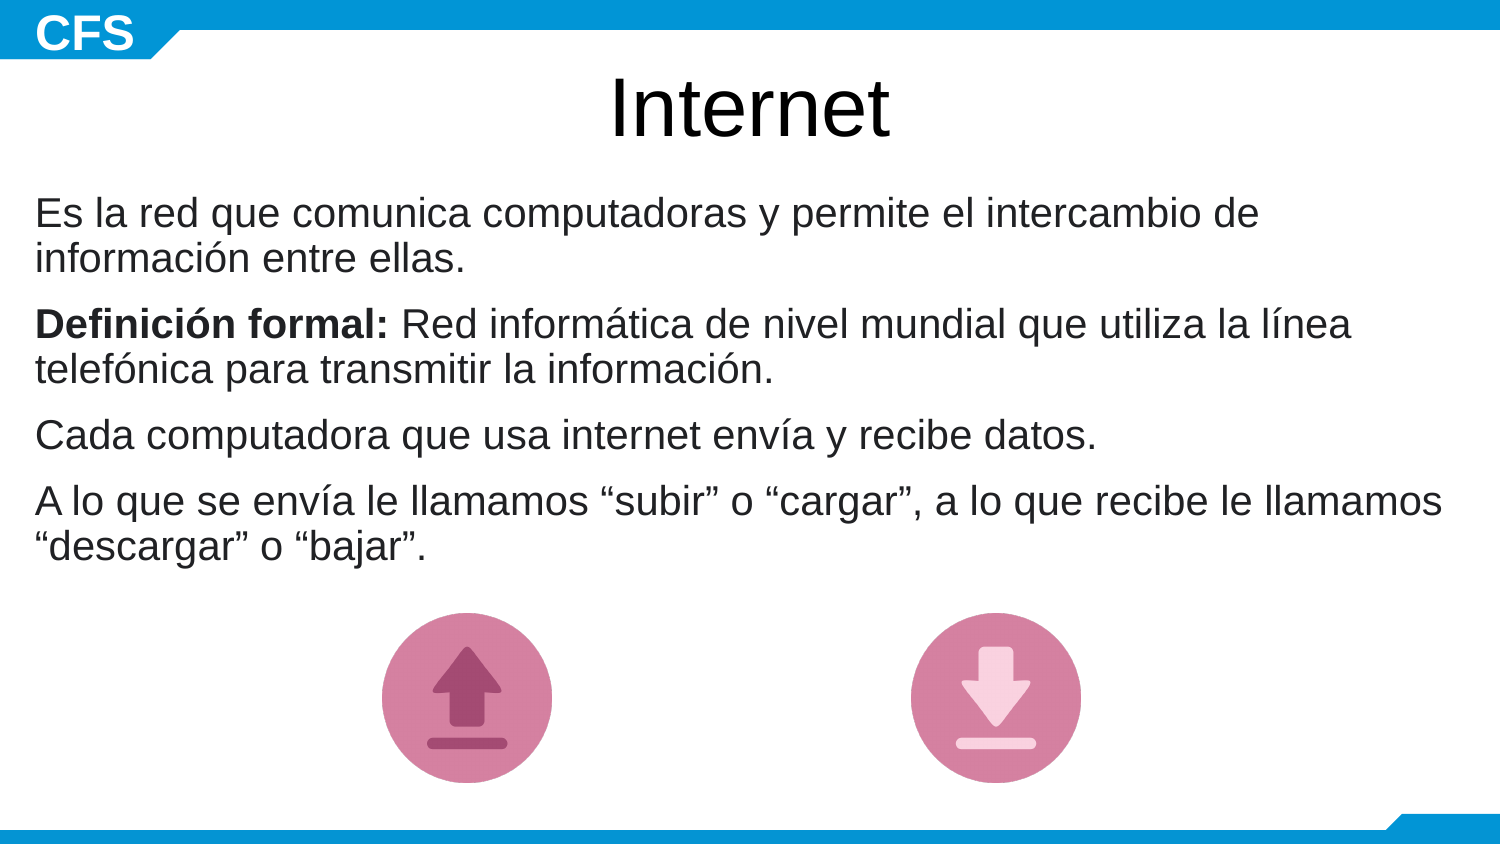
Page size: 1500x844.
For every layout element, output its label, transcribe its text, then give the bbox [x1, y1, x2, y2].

picture [382, 612, 553, 783]
title Internet [103, 33, 1397, 184]
text_box Es la red que comunica computadoras y permite el intercambio de información entre ellas. Definición formal: Red informática de nivel mundial que utiliza la línea telefónica para transmitir la información. Cada computadora que usa internet envía y recibe datos. A lo que se envía le llamamos “subir” o “cargar”, a lo que recibe le llamamos “descargar” o “bajar”. [19, 184, 1476, 639]
picture [911, 613, 1082, 783]
